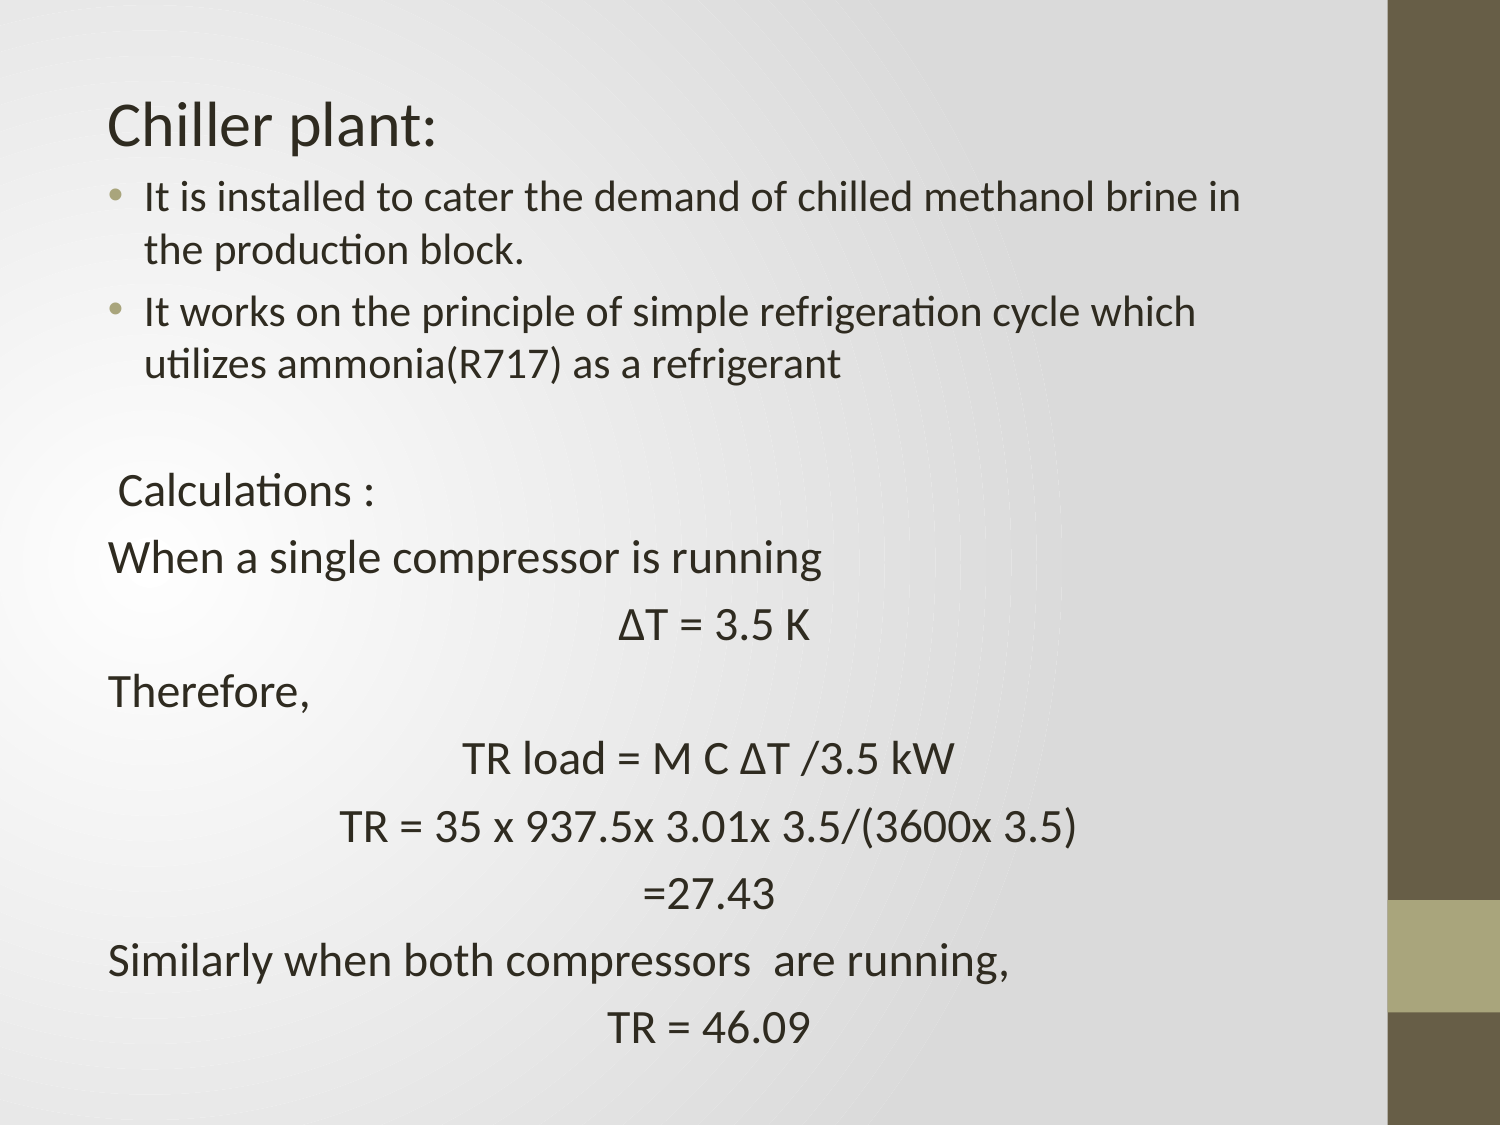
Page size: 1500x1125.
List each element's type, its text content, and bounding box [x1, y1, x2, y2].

list Chiller plant: It is installed to cater the demand of chilled methanol brine in the production block. It works on the principle of simple refrigeration cycle which utilizes ammonia(R717) as a refrigerant Calculations : When a single compressor is running ΔT = 3.5 K Therefore, TR load = M C ΔT /3.5 kW TR = 35 x 937.5x 3.01x 3.5/(3600x 3.5) =27.43 Similarly when both compressors are running, TR = 46.09 [75, 75, 1325, 1063]
